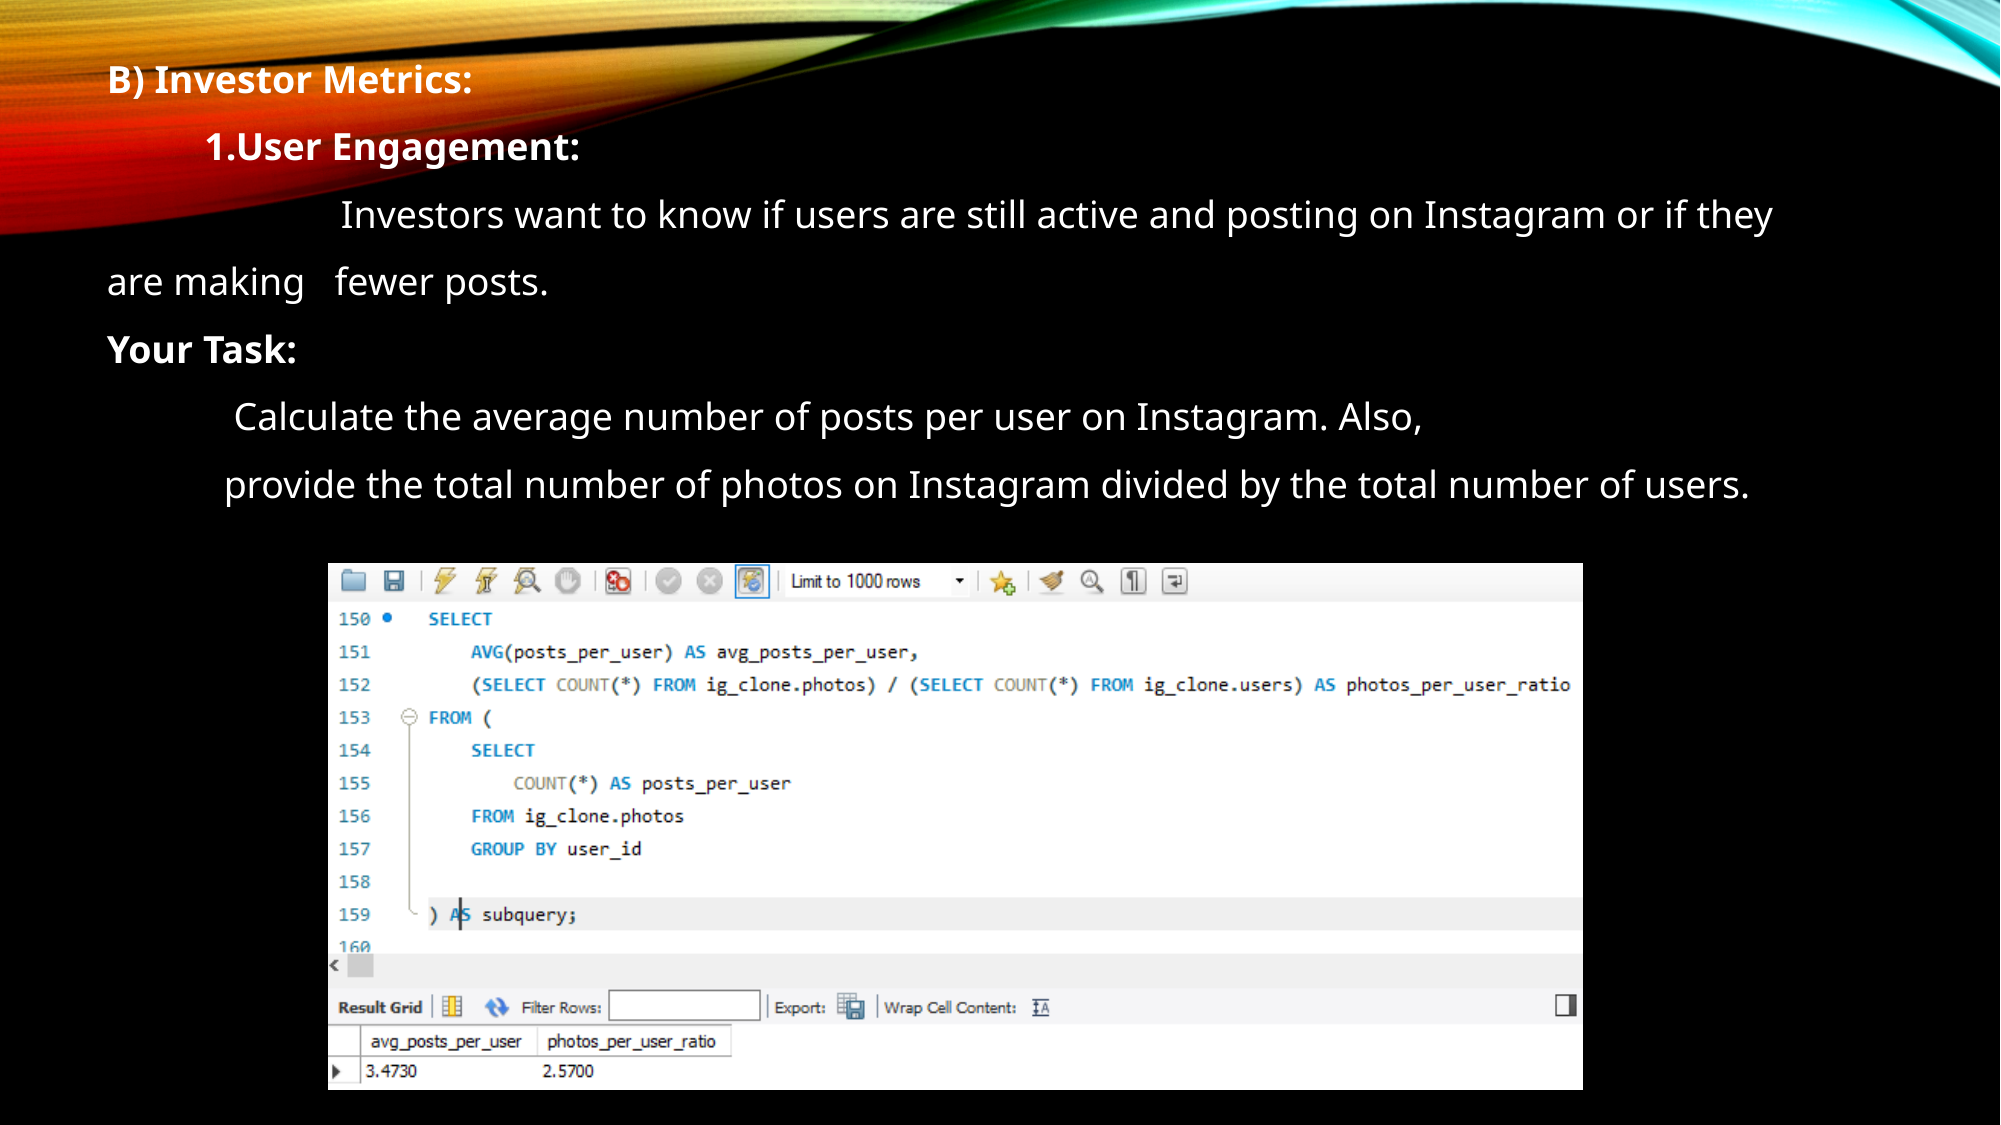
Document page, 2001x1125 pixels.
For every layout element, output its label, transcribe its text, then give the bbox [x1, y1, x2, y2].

picture [328, 563, 1583, 1091]
picture [0, 0, 2000, 237]
text_box B) Investor Metrics: 1.User Engagement: Investors want to know if users are still active and posting on Instagram or if they are making fewer posts. Your Task: Calculate the average number of posts per user on Instagram. Also, provide the total number of photos on Instagram divided by the total number of users. [92, 25, 1820, 558]
